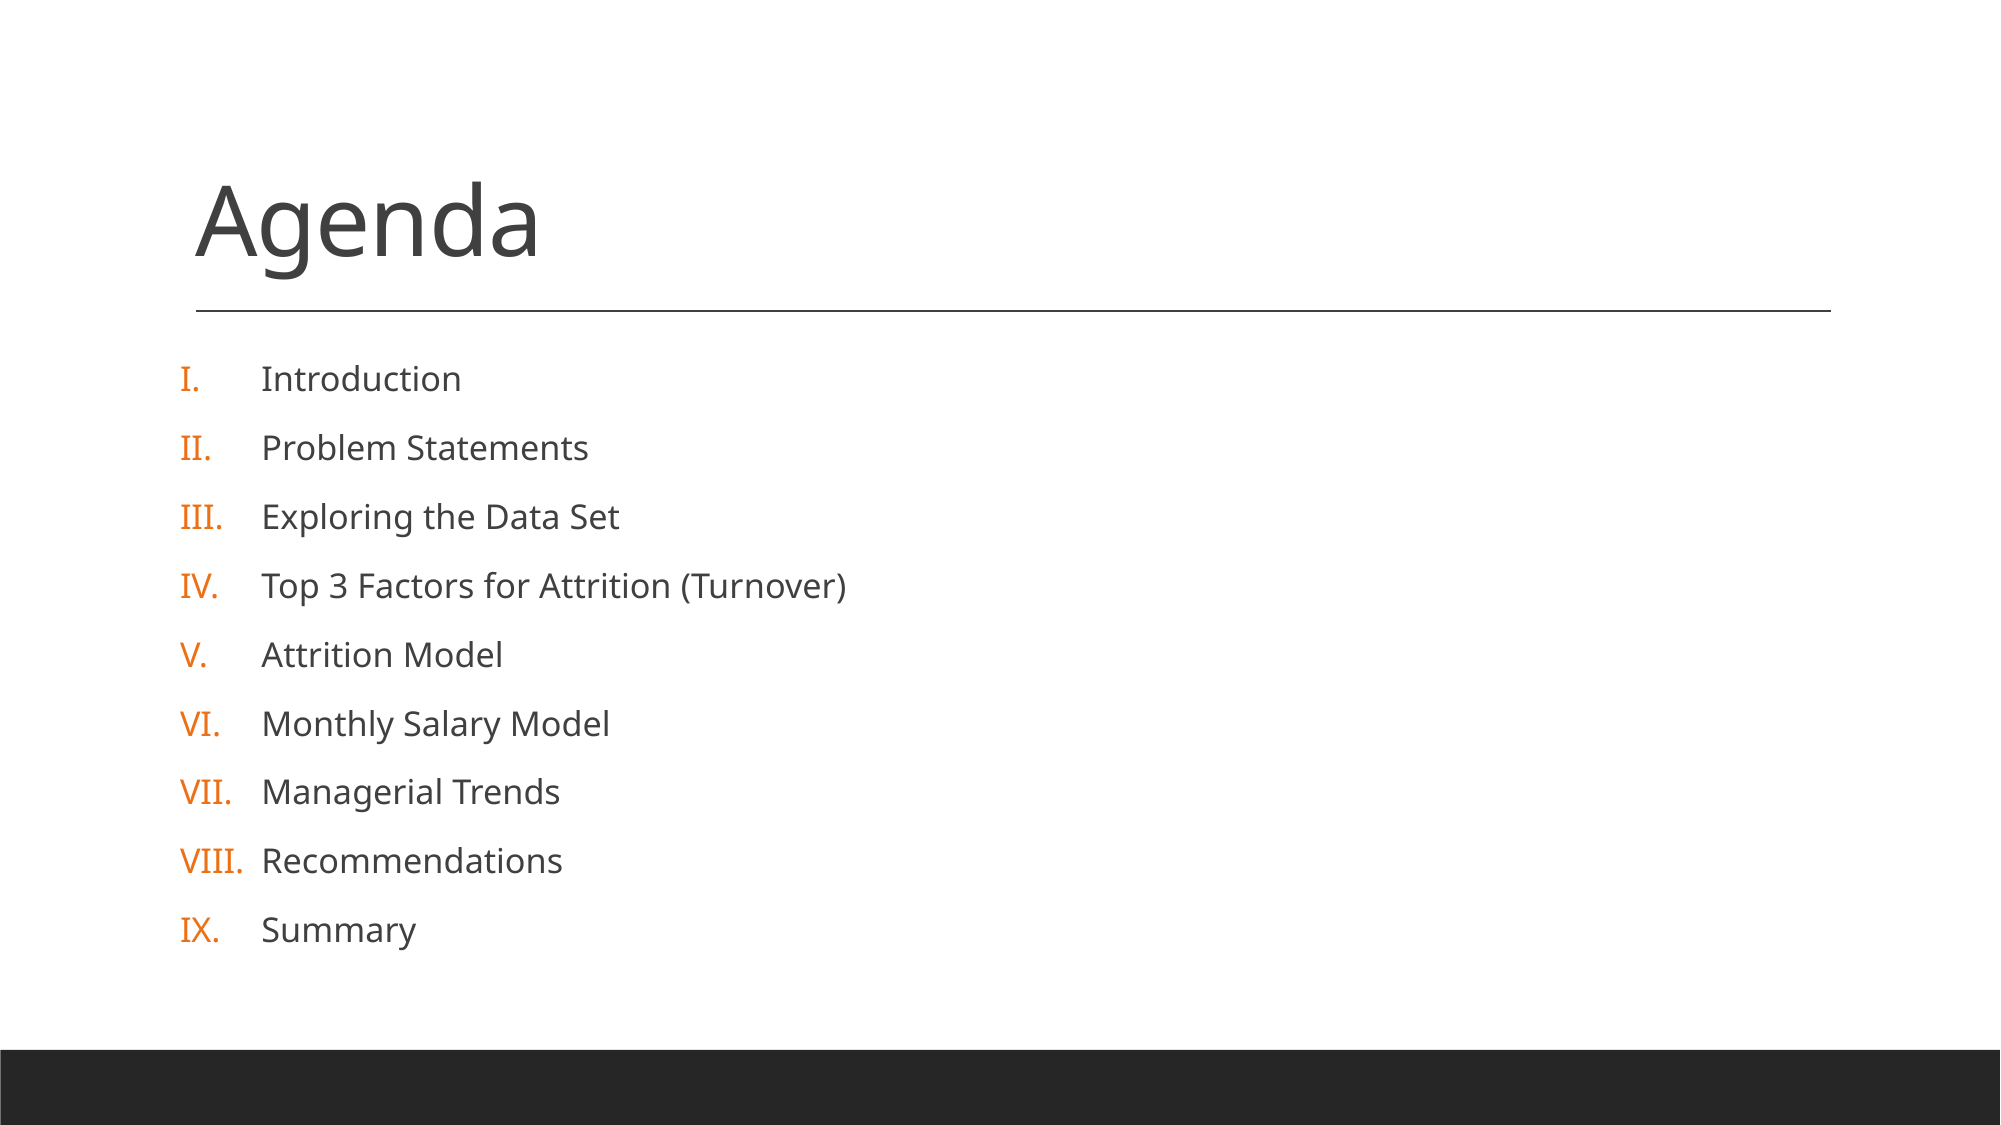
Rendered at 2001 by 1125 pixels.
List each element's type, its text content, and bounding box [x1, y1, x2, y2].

title Agenda [180, 47, 1830, 285]
list Introduction Problem Statements Exploring the Data Set Top 3 Factors for Attrition (Turnover) Attrition Model Monthly Salary Model Managerial Trends Recommendations Summary [180, 345, 1830, 963]
